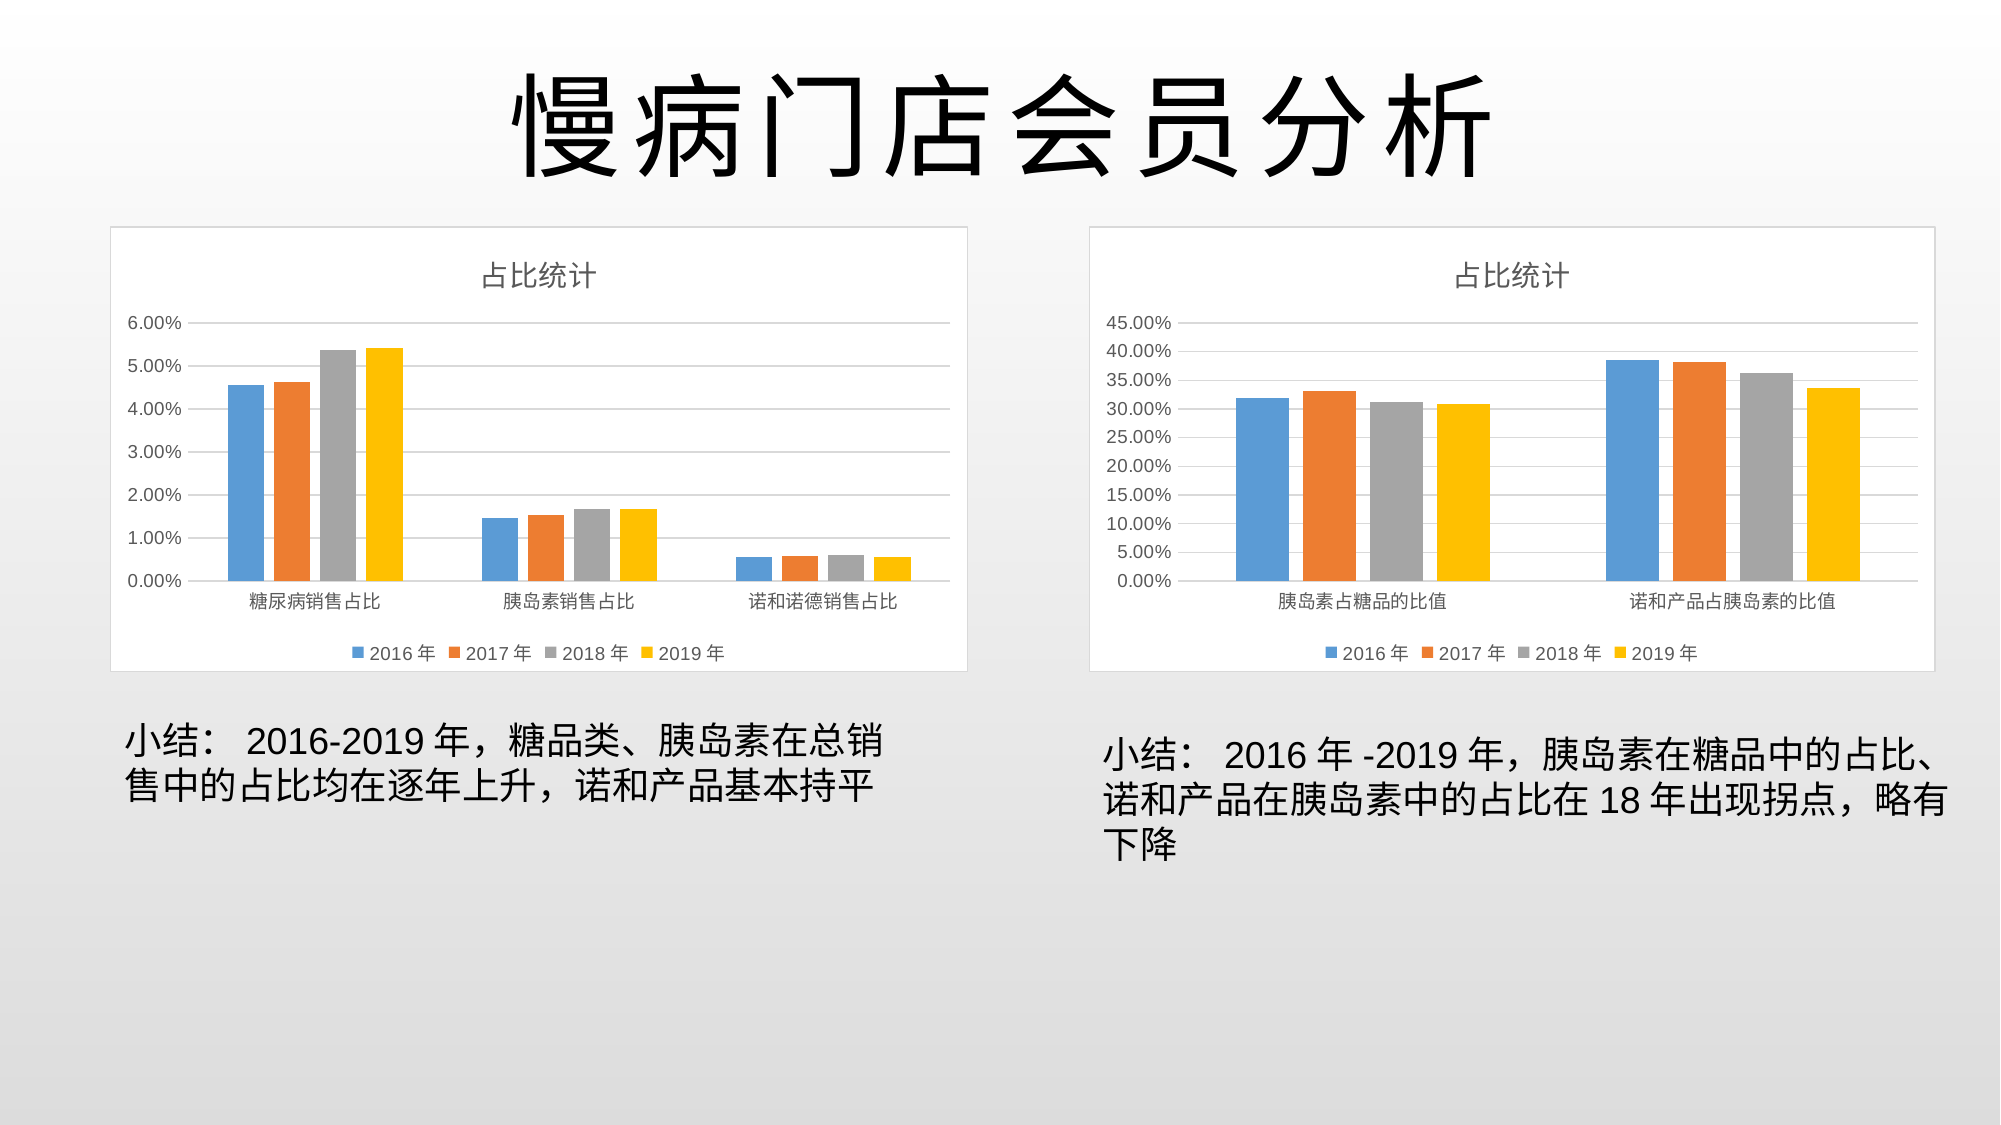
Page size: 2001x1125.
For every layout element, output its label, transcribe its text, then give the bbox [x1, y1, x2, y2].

title 慢病门店会员分析 [109, 70, 1891, 178]
chart [109, 226, 969, 673]
text_box 小结：2016年-2019年，胰岛素在糖品中的占比、诺和产品在胰岛素中的占比在18年出现拐点，略有下降 [1087, 723, 1971, 873]
text_box 小结：2016-2019年，糖品类、胰岛素在总销售中的占比均在逐年上升，诺和产品基本持平 [109, 709, 923, 815]
chart [1088, 226, 1936, 673]
